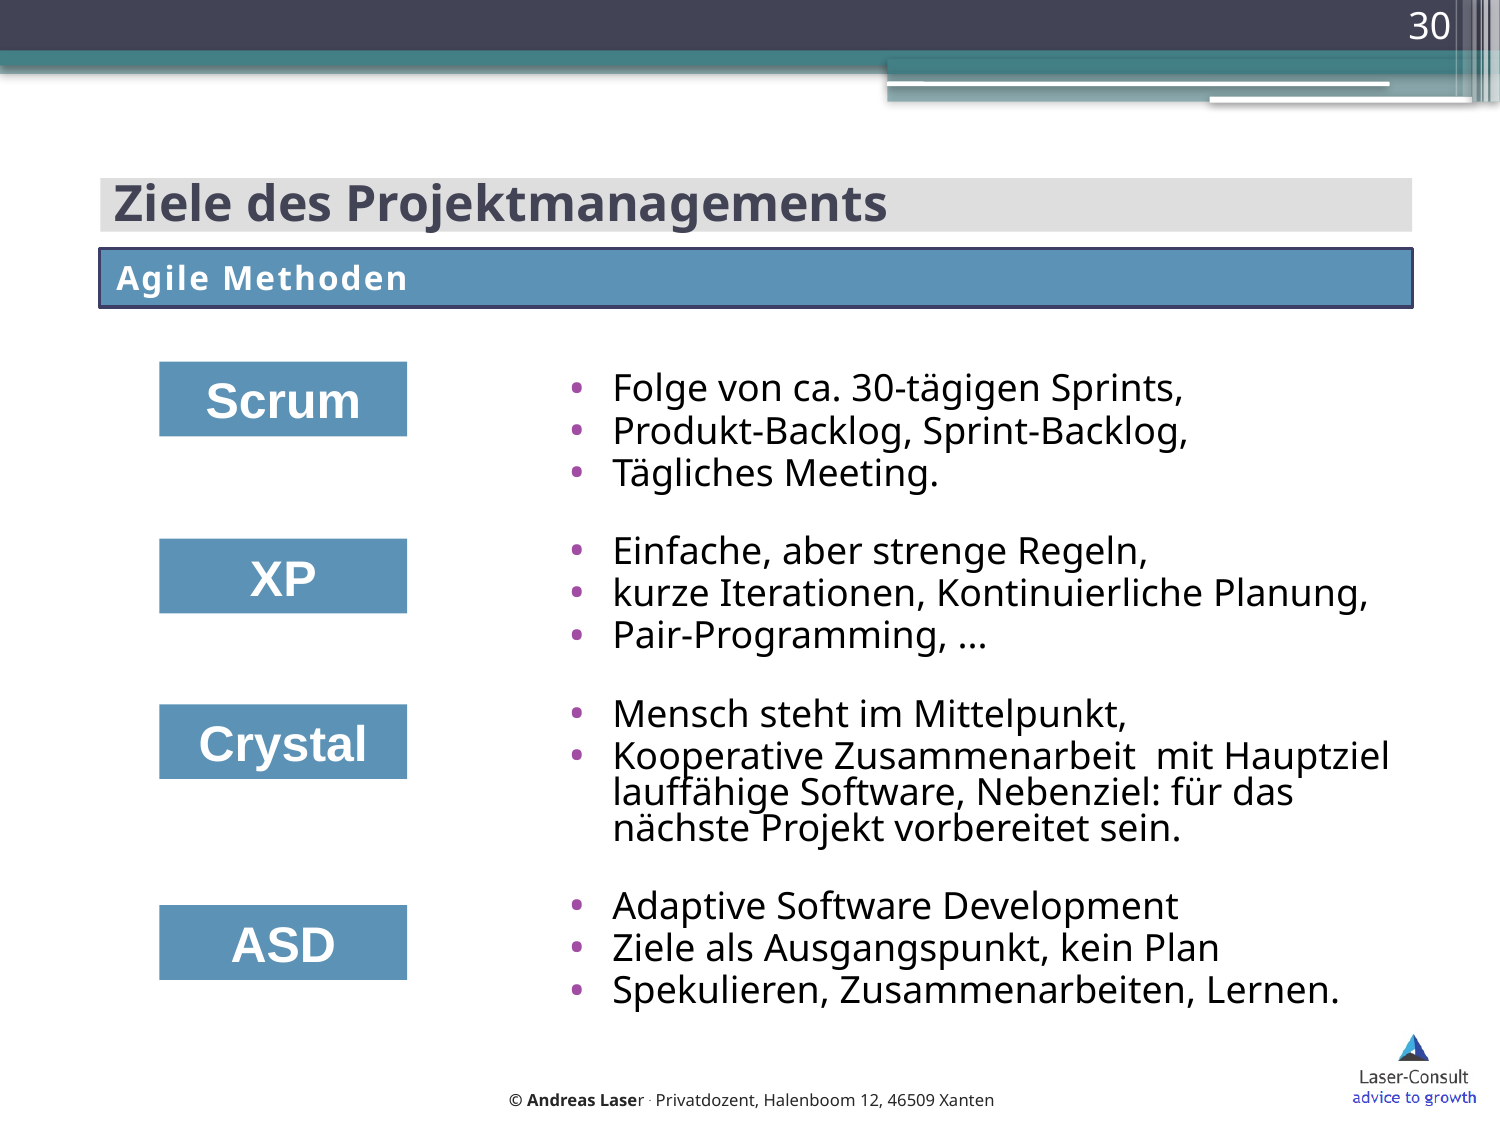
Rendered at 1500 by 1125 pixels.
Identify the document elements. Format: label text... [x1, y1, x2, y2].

title Ziele des Projektmanagements [100, 113, 1427, 289]
text_box XP [159, 538, 408, 614]
picture [1337, 1027, 1491, 1117]
text_box ASD [159, 905, 408, 980]
text_box Agile Methoden [98, 247, 1414, 309]
text_box Crystal [159, 704, 408, 779]
text_box Scrum [159, 361, 408, 437]
slide_number 30 [1341, 0, 1466, 61]
text_box Folge von ca. 30-tägigen Sprints, Produkt-Backlog, Sprint-Backlog, Tägliches Meeting. Einfache, aber strenge Regeln, kurze Iterationen, Kontinuierliche Planung, Pair-Programming, ... Mensch steht im Mittelpunkt, Kooperative Zusammenarbeit mit Hauptziel lauffähige Software, Nebenziel: für das nächste Projekt vorbereitet sein. Adaptive Software Development Ziele als Ausgangspunkt, kein Plan Spekulieren, Zusammenarbeiten, Lernen. [537, 314, 1412, 1047]
